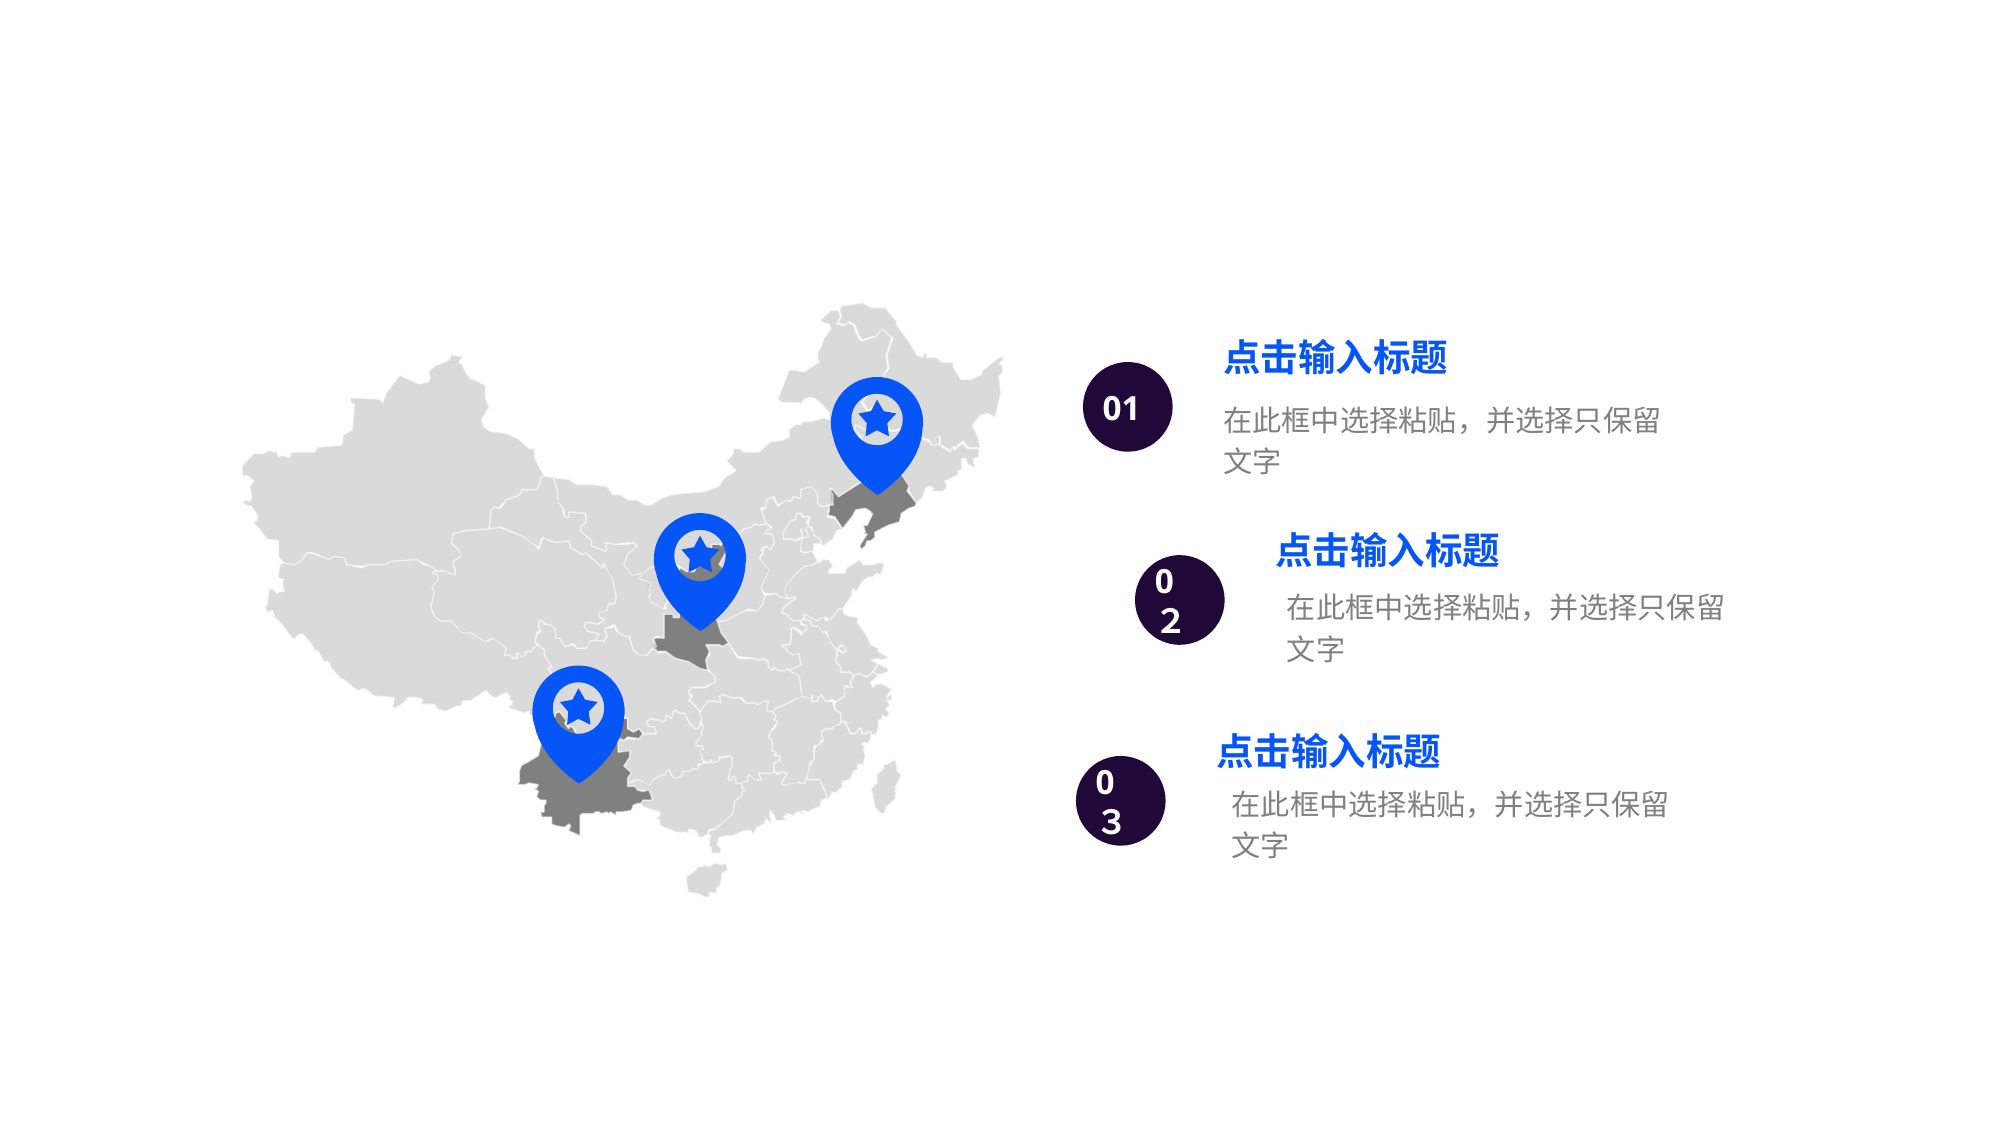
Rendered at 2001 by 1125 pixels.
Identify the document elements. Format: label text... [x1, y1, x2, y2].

text_box 点击输入标题 [1201, 720, 1654, 781]
text_box [1091, 359, 1164, 377]
text_box 0２ [1139, 570, 1225, 630]
text_box 在此框中选择粘贴，并选择只保留文字 [1208, 387, 1705, 487]
text_box [1091, 437, 1164, 454]
text_box [1073, 777, 1080, 825]
text_box 点击输入标题 [1208, 326, 1661, 387]
text_box [1132, 576, 1139, 624]
text_box 01 [1087, 377, 1173, 437]
text_box [1080, 383, 1087, 431]
text_box 在此框中选择粘贴，并选择只保留文字 [1271, 574, 1768, 674]
text_box 0３ [1080, 771, 1166, 831]
text_box [1084, 831, 1157, 848]
text_box [1143, 630, 1216, 647]
text_box [1084, 753, 1157, 771]
text_box 在此框中选择粘贴，并选择只保留文字 [1216, 771, 1713, 871]
text_box 点击输入标题 [1260, 519, 1713, 580]
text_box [241, 302, 1006, 898]
text_box [1143, 553, 1216, 570]
